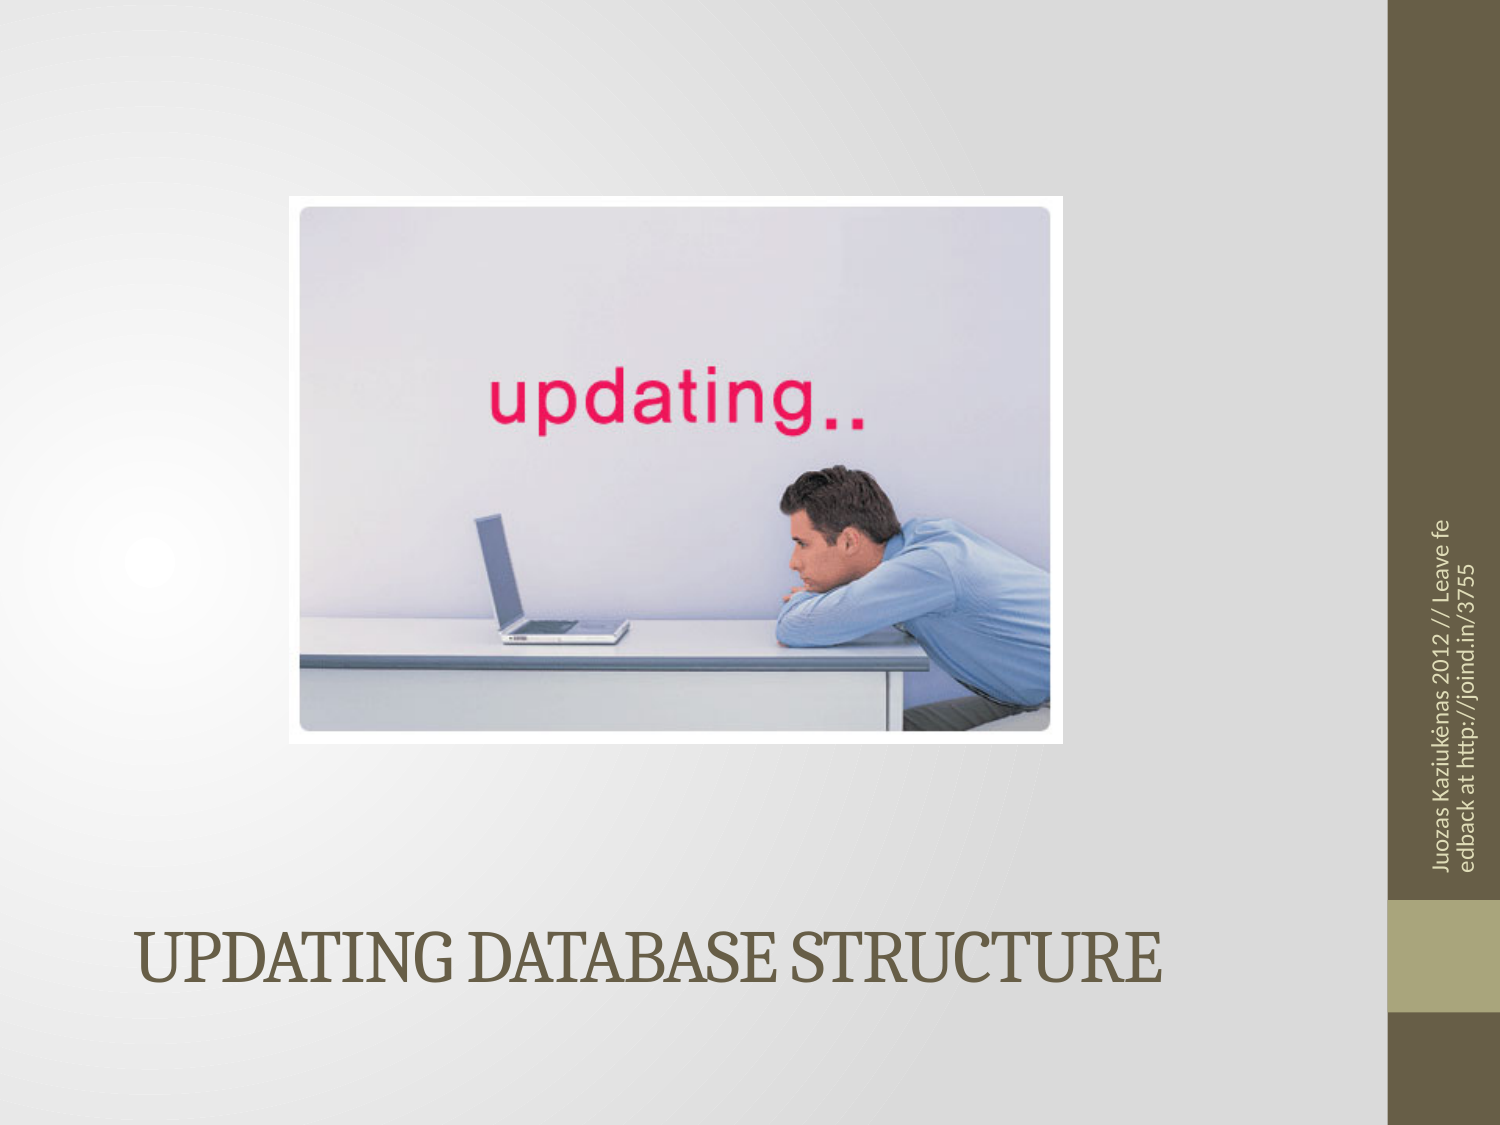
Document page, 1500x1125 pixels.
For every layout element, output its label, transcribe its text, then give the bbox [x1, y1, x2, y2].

picture [288, 195, 1064, 744]
title Updating database structure [118, 900, 1375, 1092]
footer Juozas Kaziukėnas 2012 // Leave feedback at http://joind.in/3755 [1408, 500, 1469, 889]
